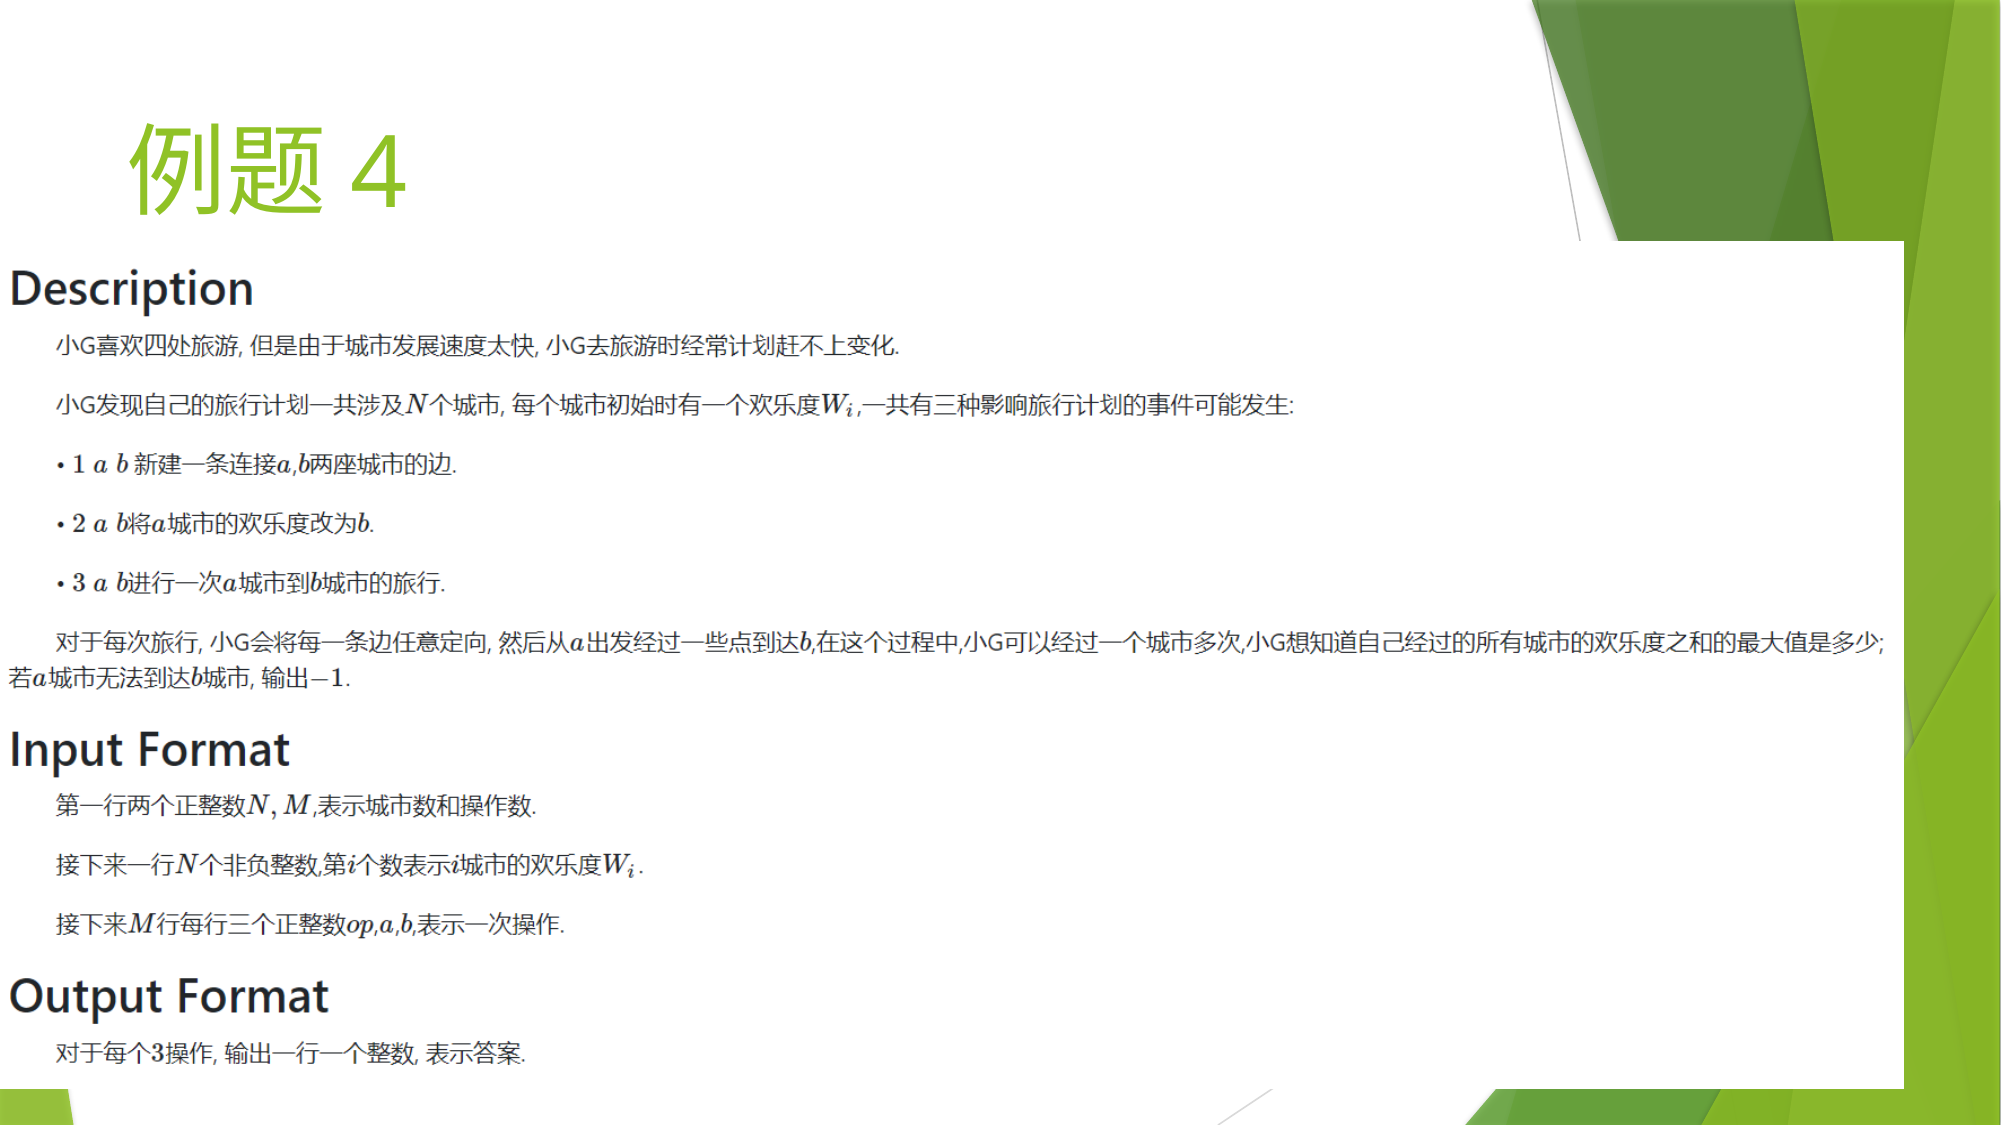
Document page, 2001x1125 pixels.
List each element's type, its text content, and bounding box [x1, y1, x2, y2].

title 例题4 [111, 99, 1522, 241]
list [0, 241, 1904, 1090]
